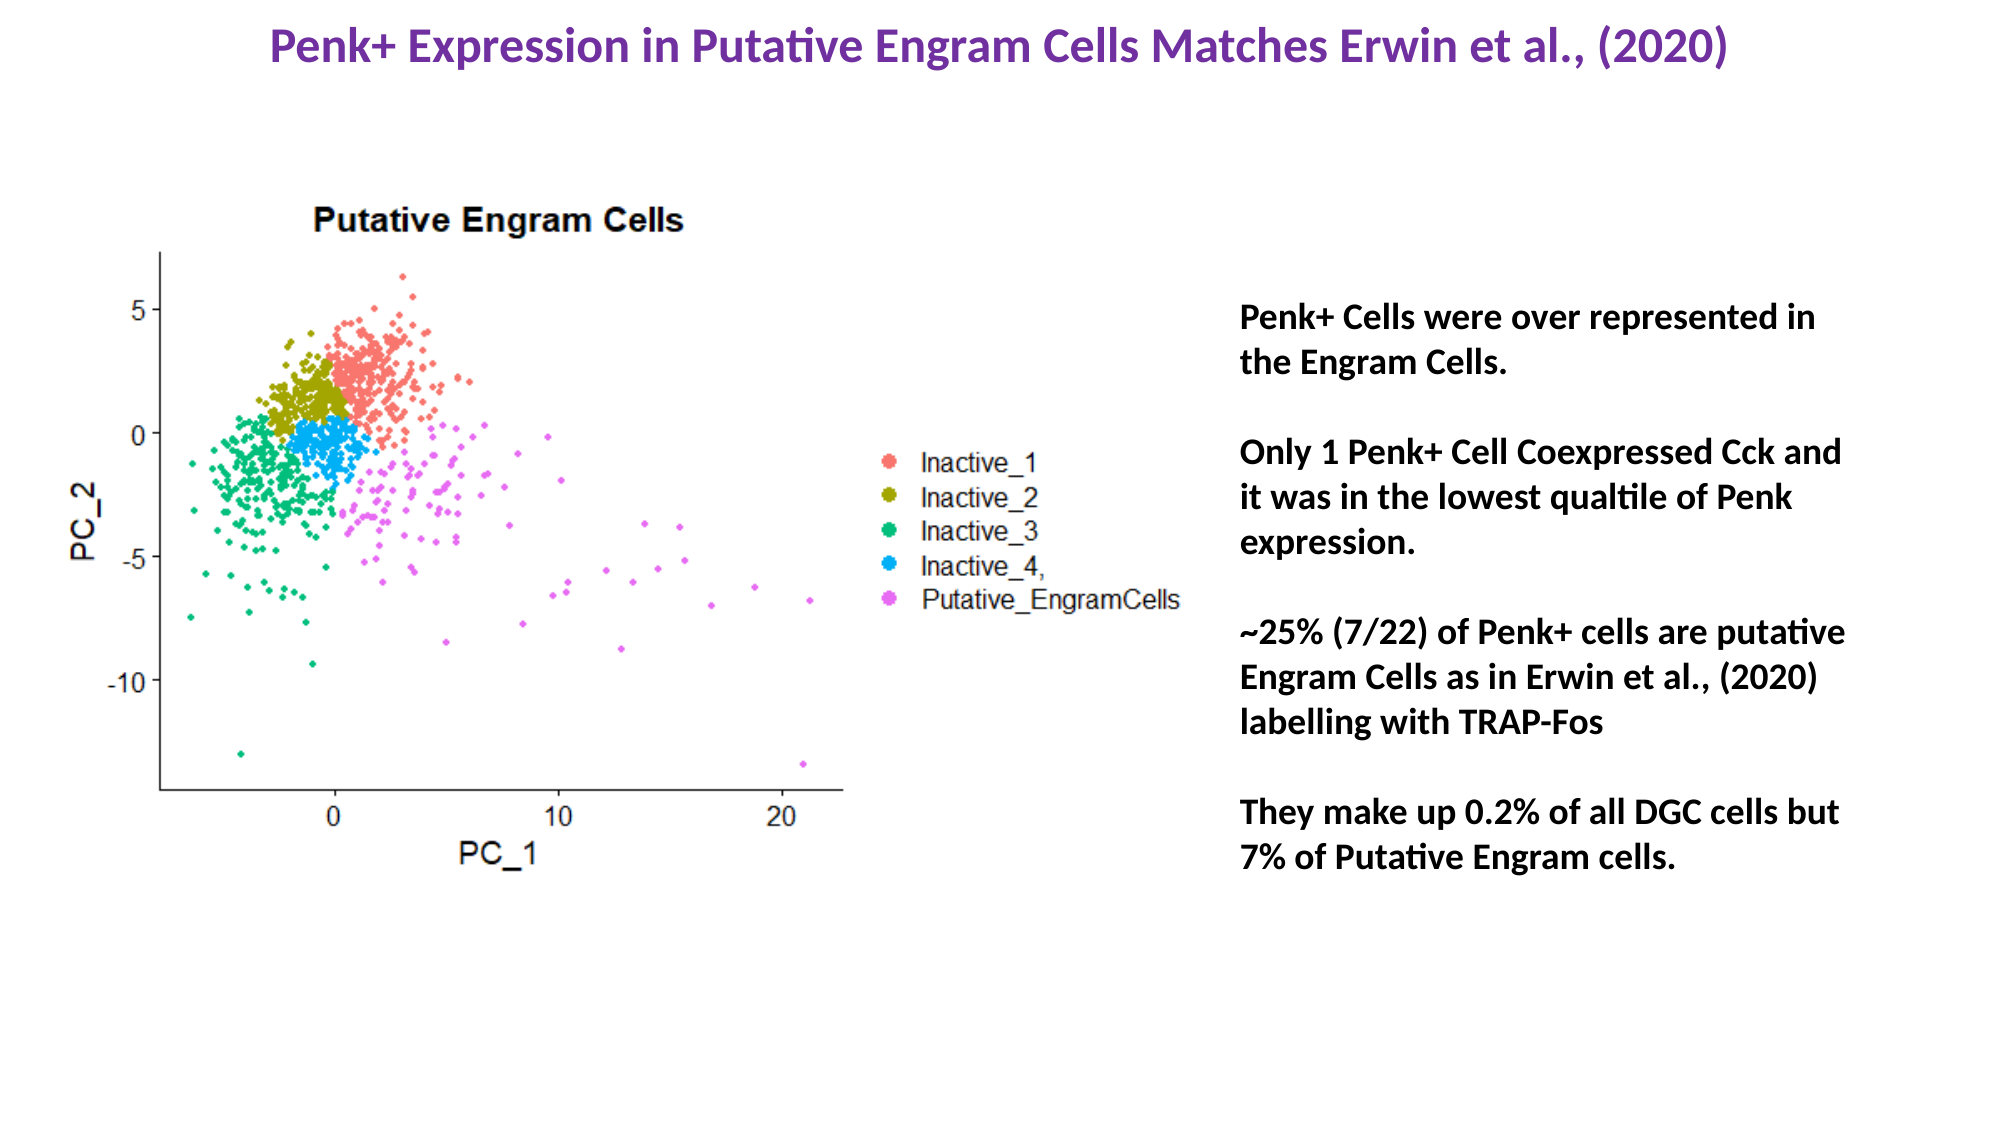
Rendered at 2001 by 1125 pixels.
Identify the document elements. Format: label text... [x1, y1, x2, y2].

picture [41, 177, 1209, 898]
text_box Penk+ Cells were over represented in the Engram Cells. Only 1 Penk+ Cell Coexpressed Cck and it was in the lowest qualtile of Penk expression. ~25% (7/22) of Penk+ cells are putative Engram Cells as in Erwin et al., (2020) labelling with TRAP-Fos They make up 0.2% of all DGC cells but 7% of Putative Engram cells. [1224, 284, 1874, 975]
text_box Penk+ Expression in Putative Engram Cells Matches Erwin et al., (2020) [0, 4, 2000, 80]
